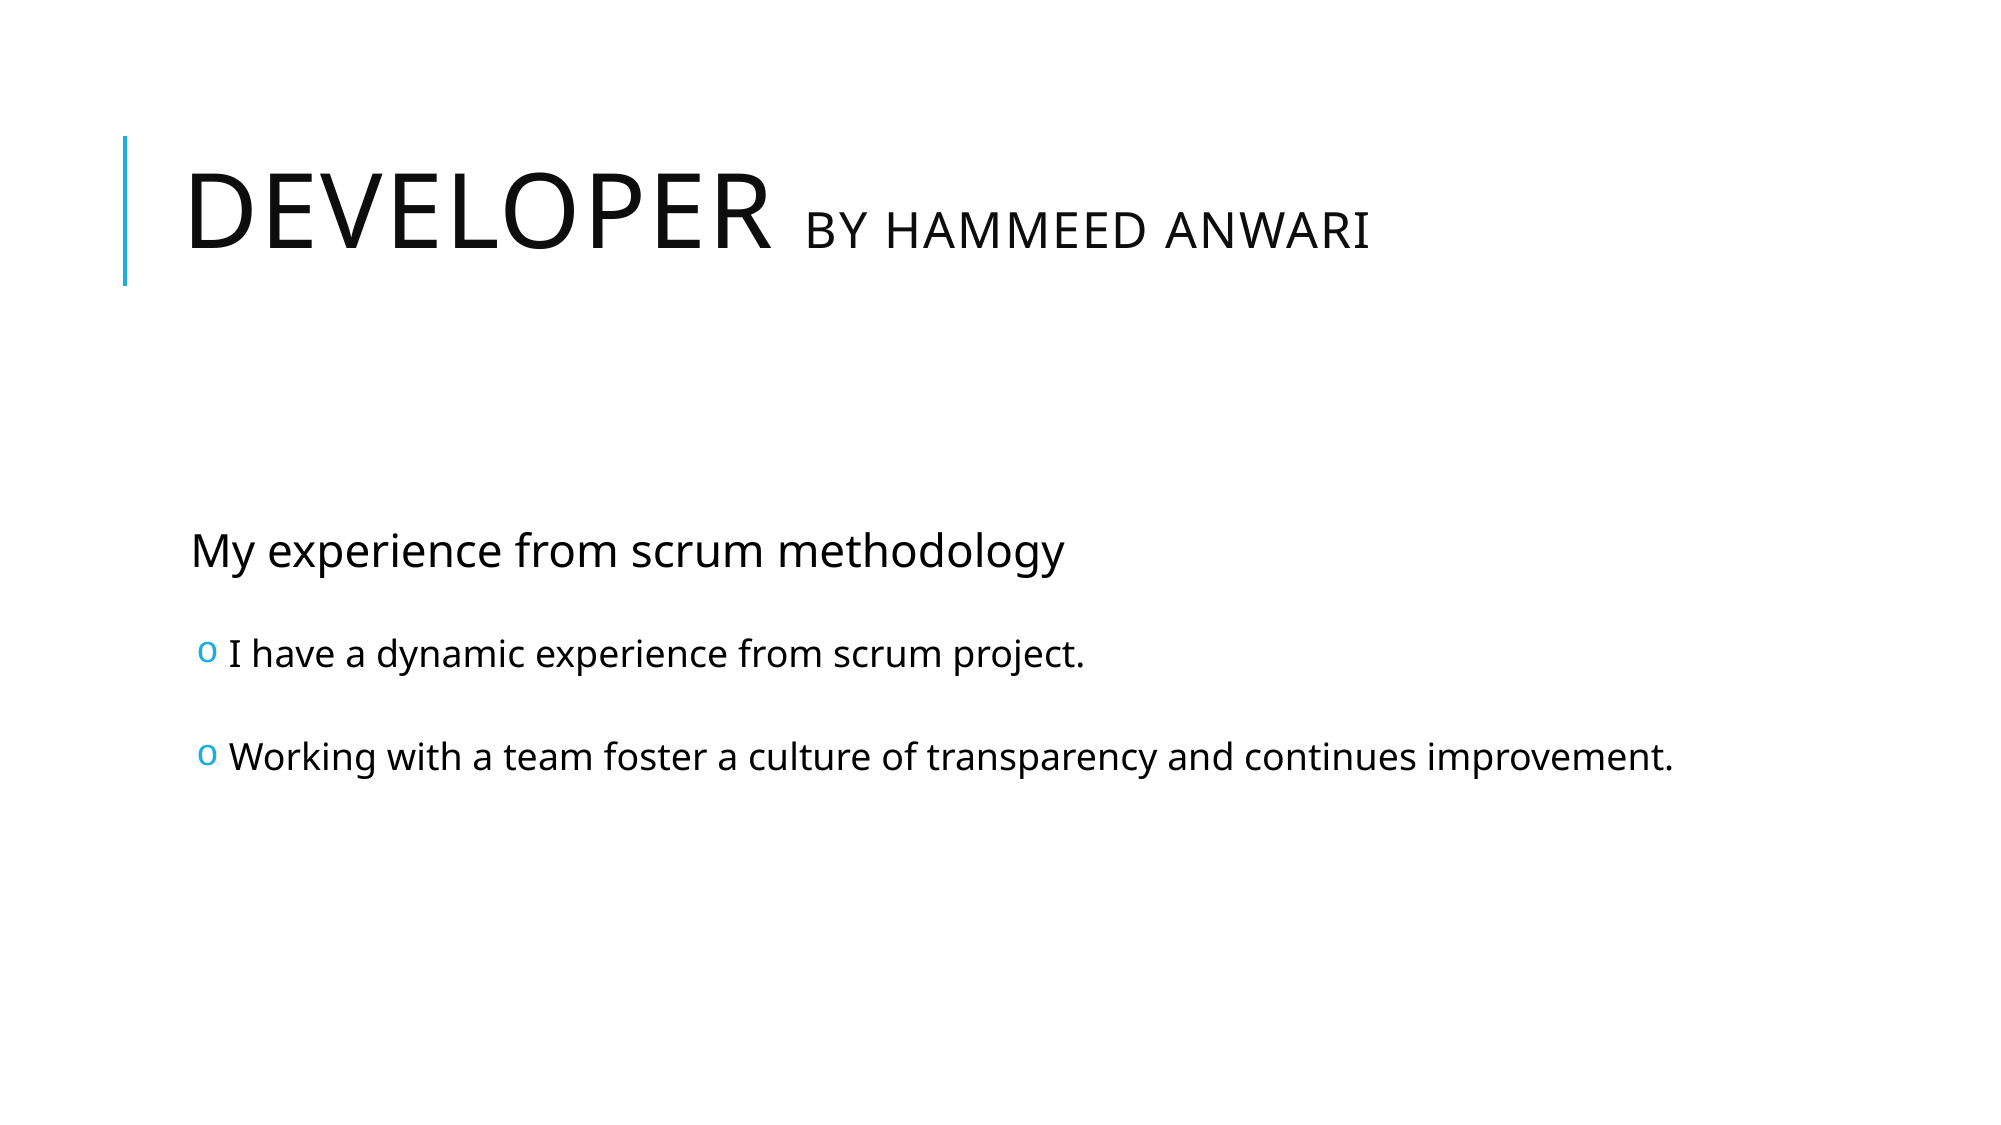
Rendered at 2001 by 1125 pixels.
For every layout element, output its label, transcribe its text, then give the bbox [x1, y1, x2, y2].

list My experience from scrum methodology I have a dynamic experience from scrum project. Working with a team foster a culture of transparency and continues improvement. [168, 375, 1763, 1035]
title Developer by hammeed anwari [168, 96, 1763, 342]
